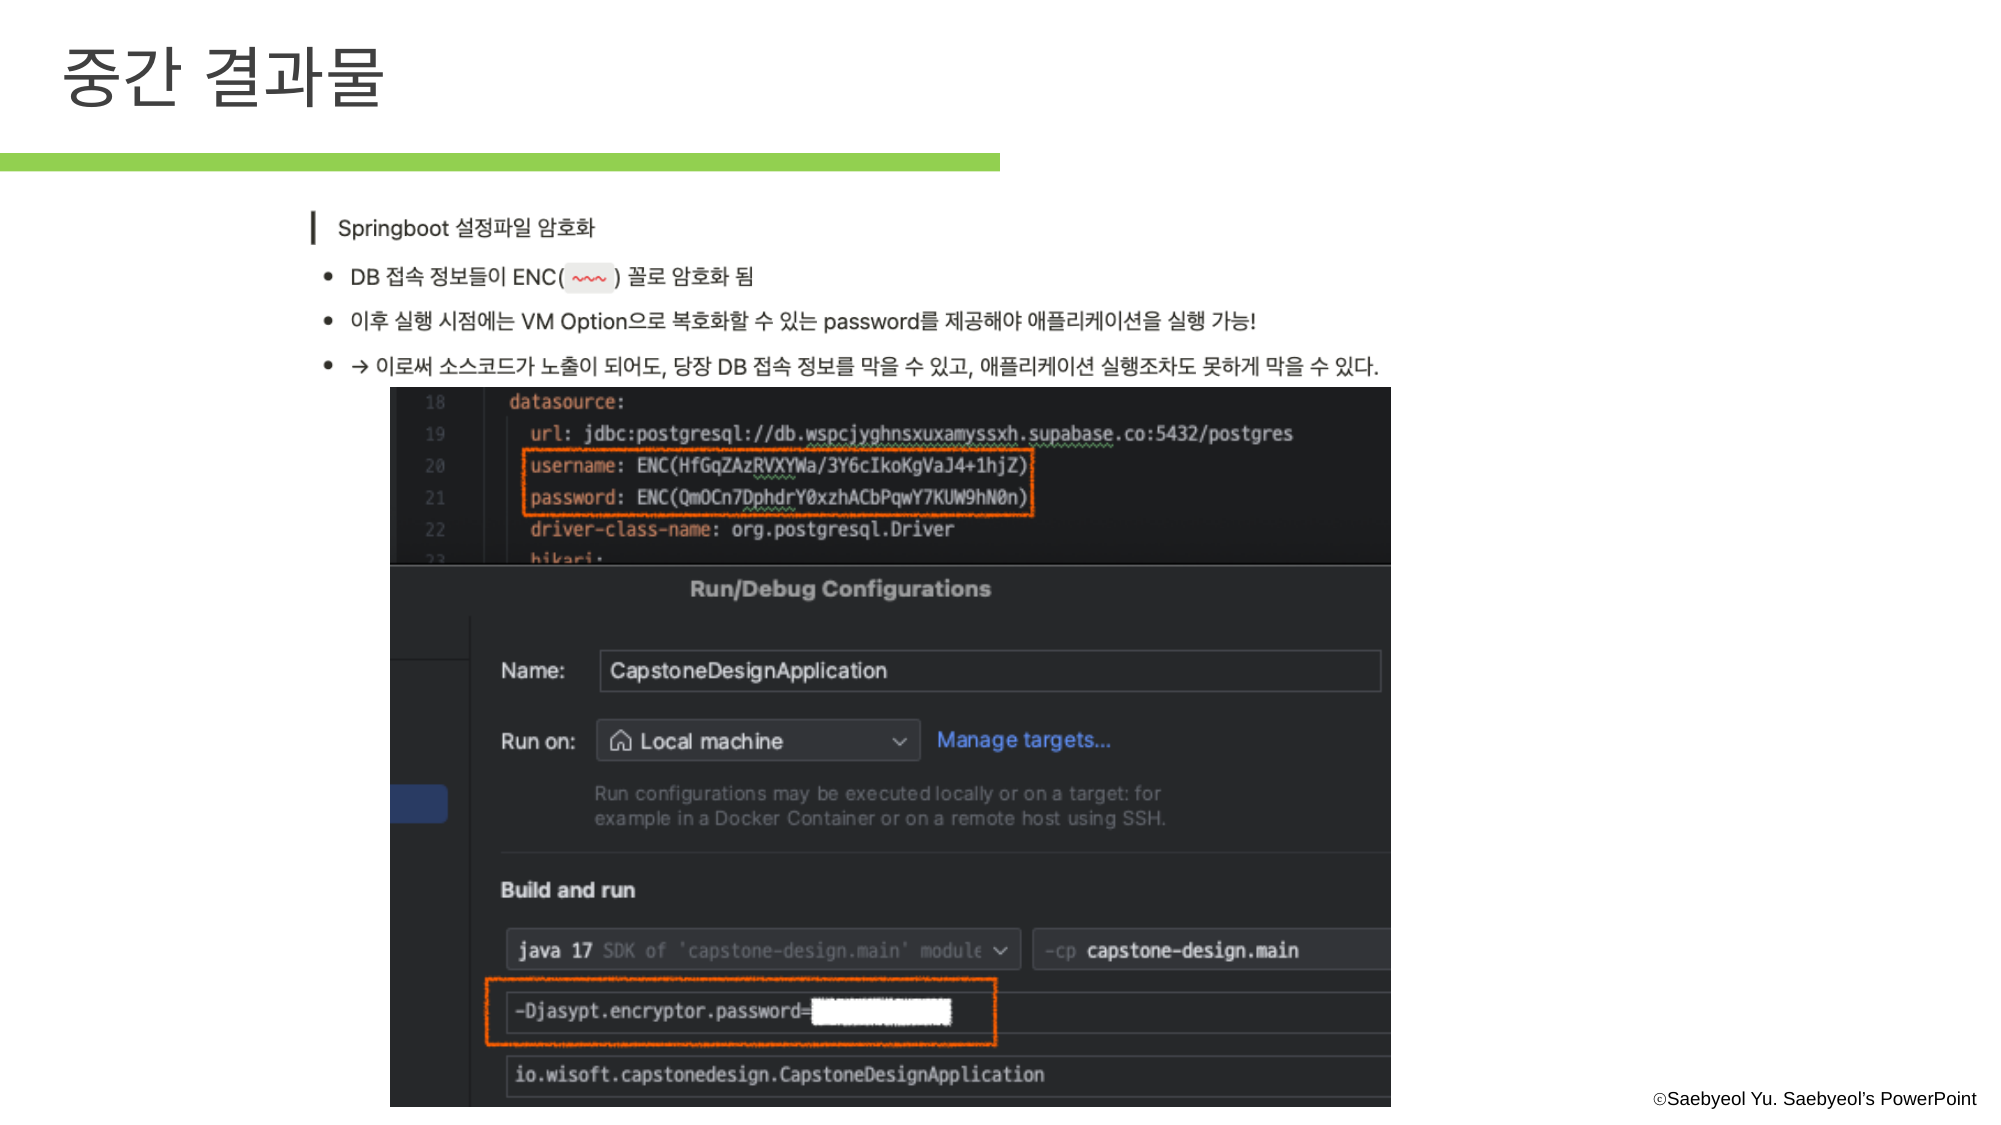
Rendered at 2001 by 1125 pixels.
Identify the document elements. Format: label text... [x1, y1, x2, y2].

picture [297, 205, 1391, 1107]
text_box 중간 결과물 [46, 28, 403, 124]
text_box [0, 152, 1001, 173]
